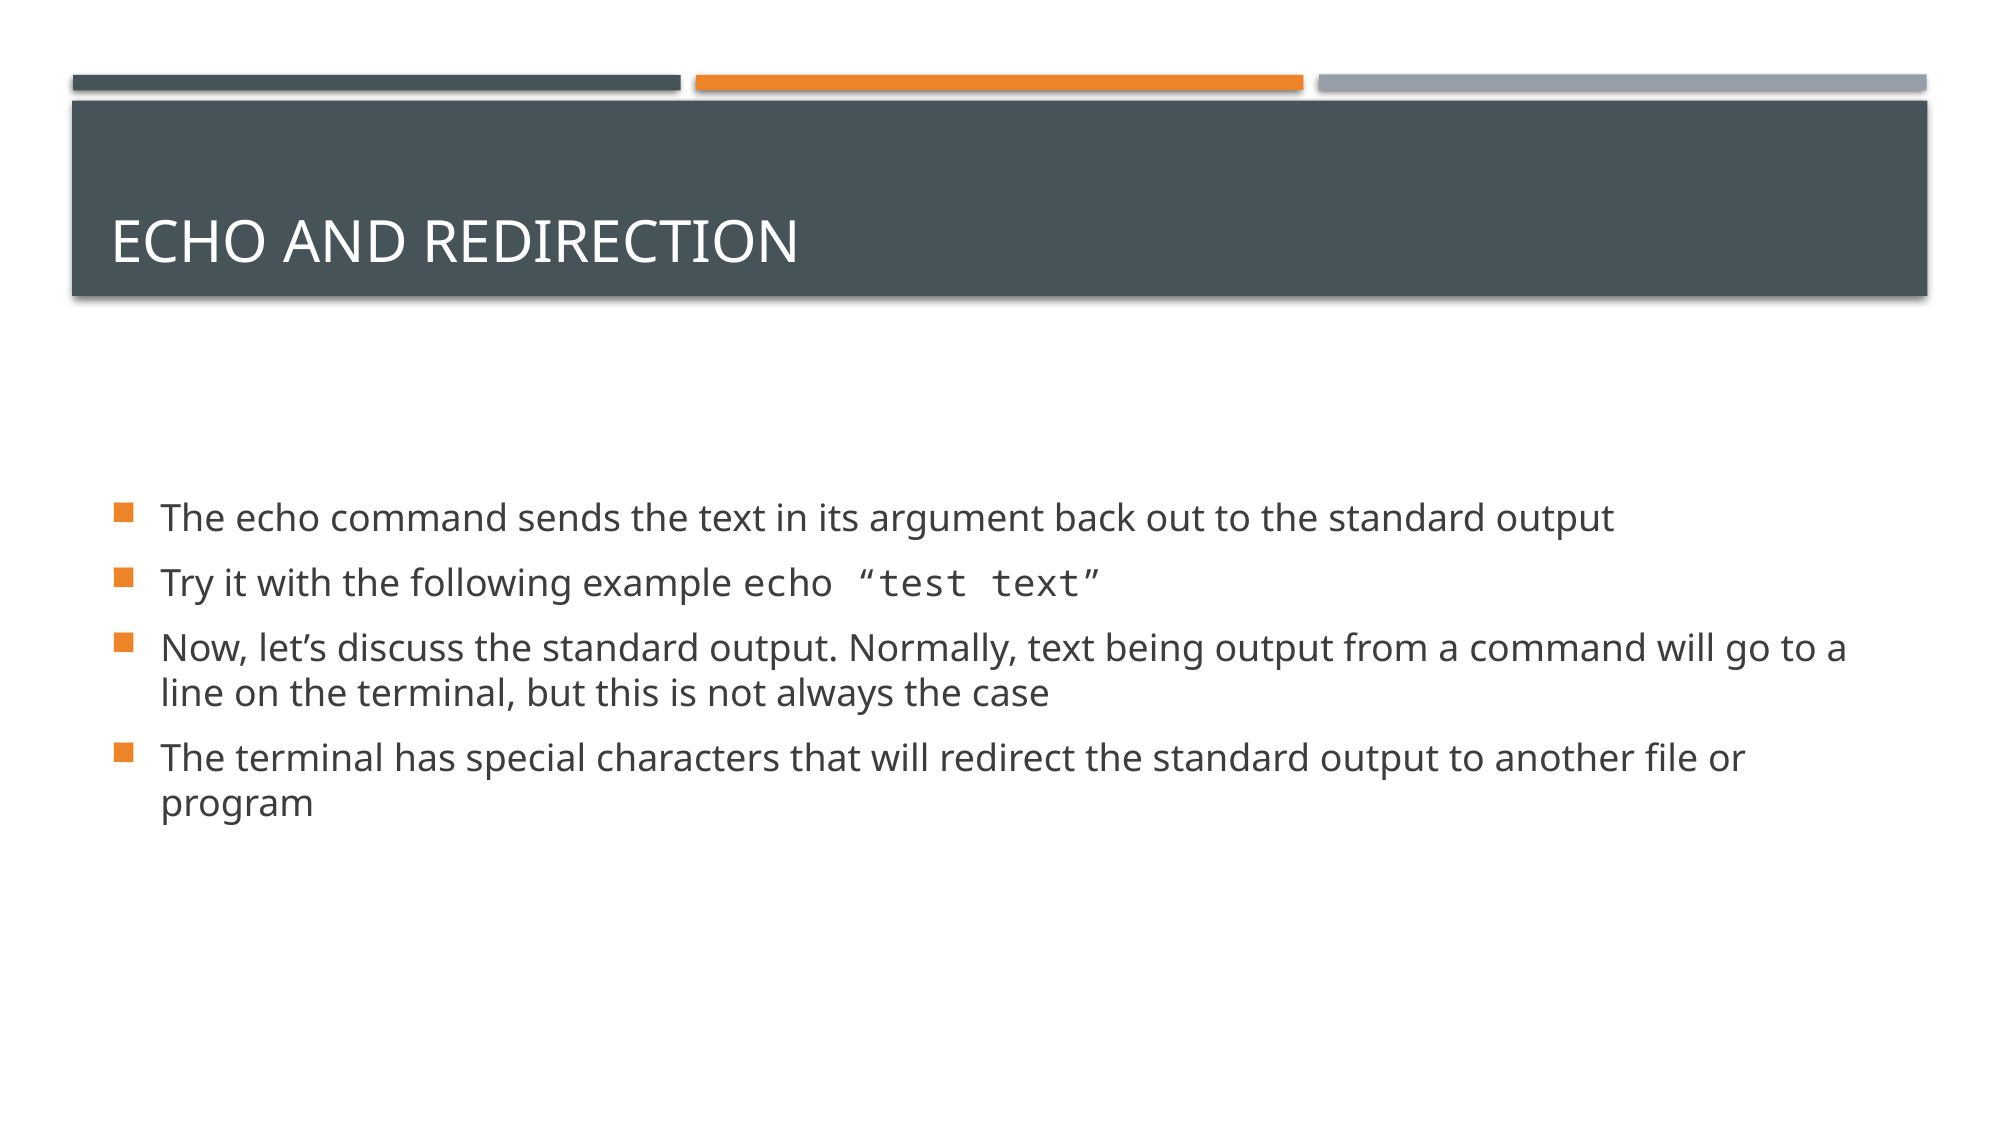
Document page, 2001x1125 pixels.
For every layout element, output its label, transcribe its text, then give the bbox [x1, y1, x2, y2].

list The echo command sends the text in its argument back out to the standard output Try it with the following example echo “test text” Now, let’s discuss the standard output. Normally, text being output from a command will go to a line on the terminal, but this is not always the case The terminal has special characters that will redirect the standard output to another file or program [95, 357, 1905, 962]
title Echo and redirection [95, 115, 1905, 282]
